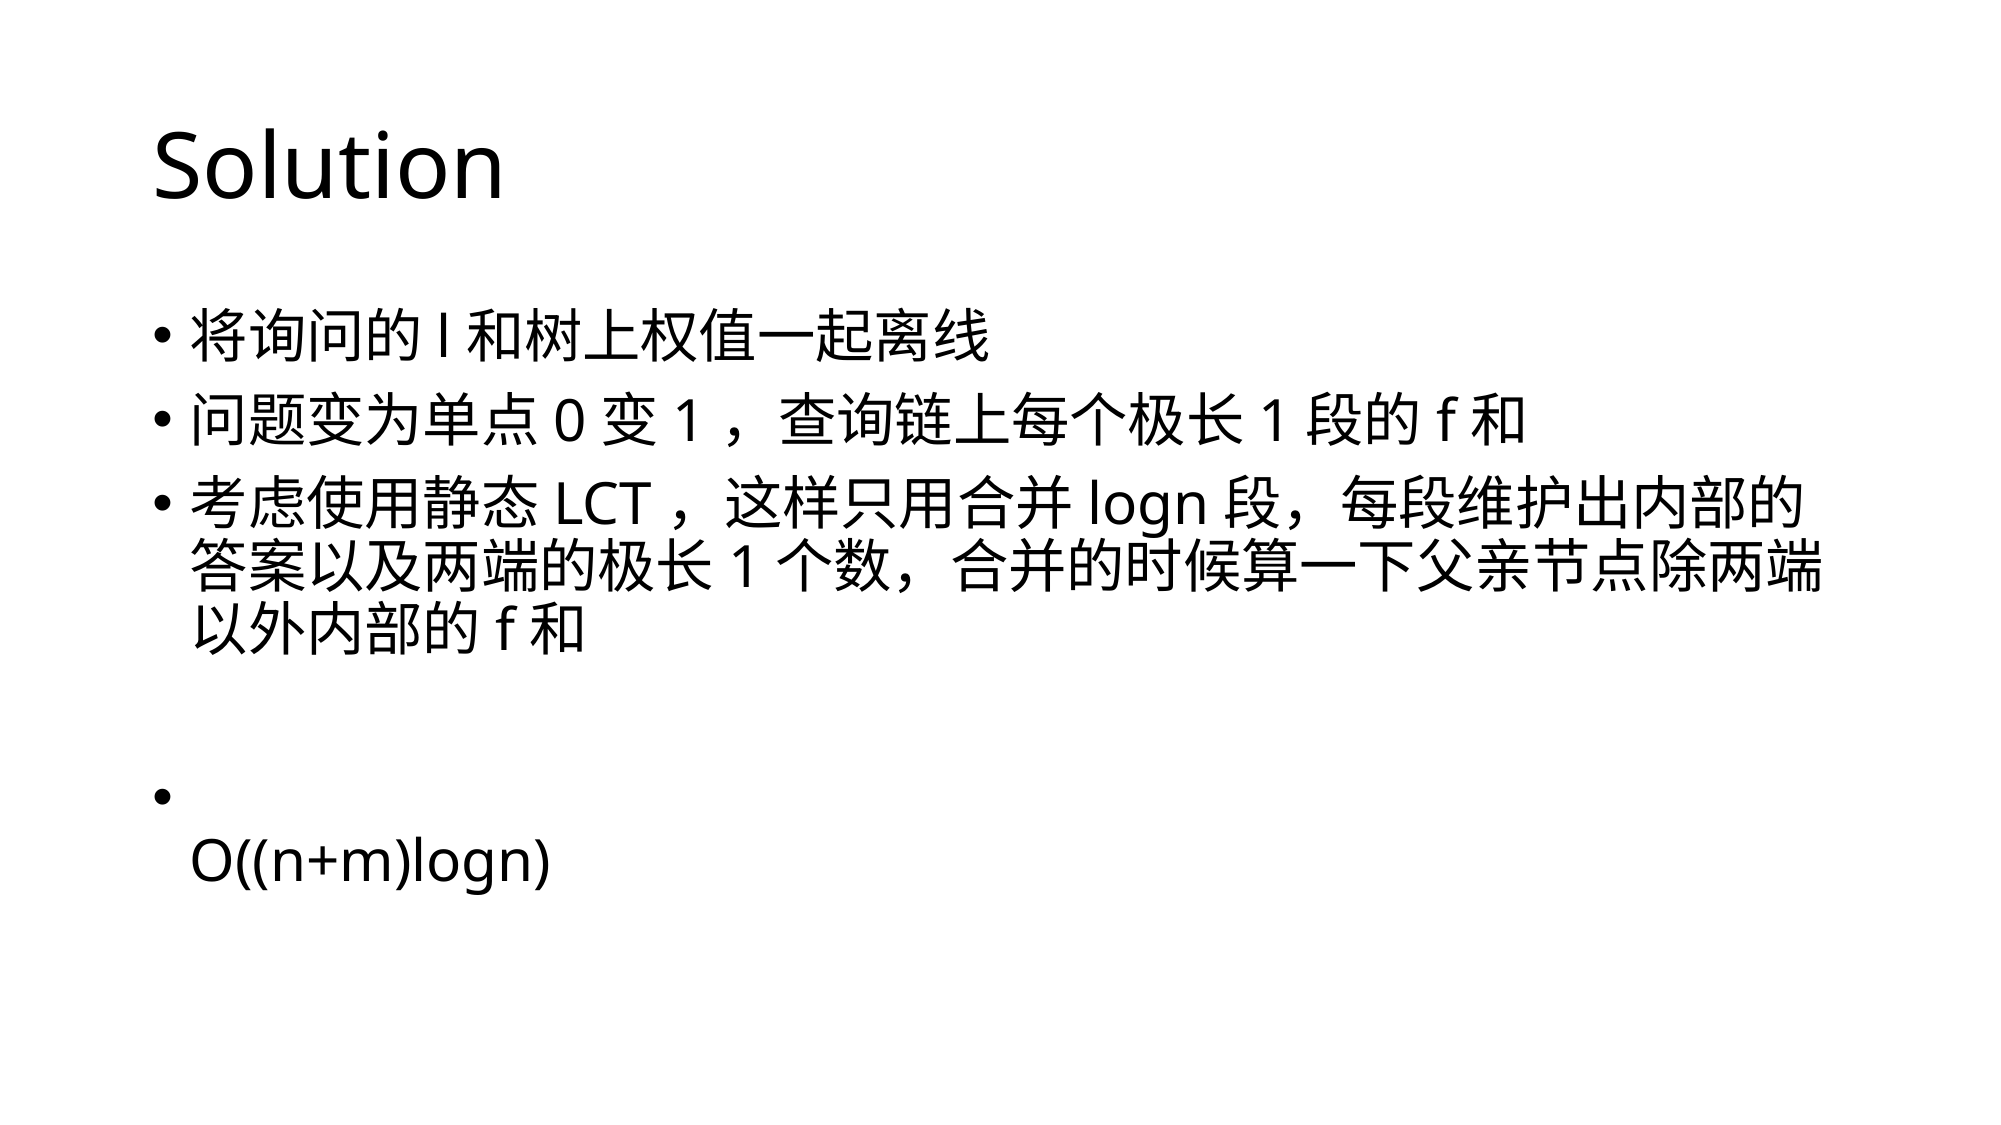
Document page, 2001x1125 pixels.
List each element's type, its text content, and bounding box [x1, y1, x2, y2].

title Solution [137, 59, 1863, 278]
list 将询问的l和树上权值一起离线 问题变为单点0变1，查询链上每个极长1段的f和 考虑使用静态LCT，这样只用合并logn段，每段维护出内部的答案以及两端的极长1个数，合并的时候算一下父亲节点除两端以外内部的f和 O((n+m)logn) [137, 299, 1863, 1014]
